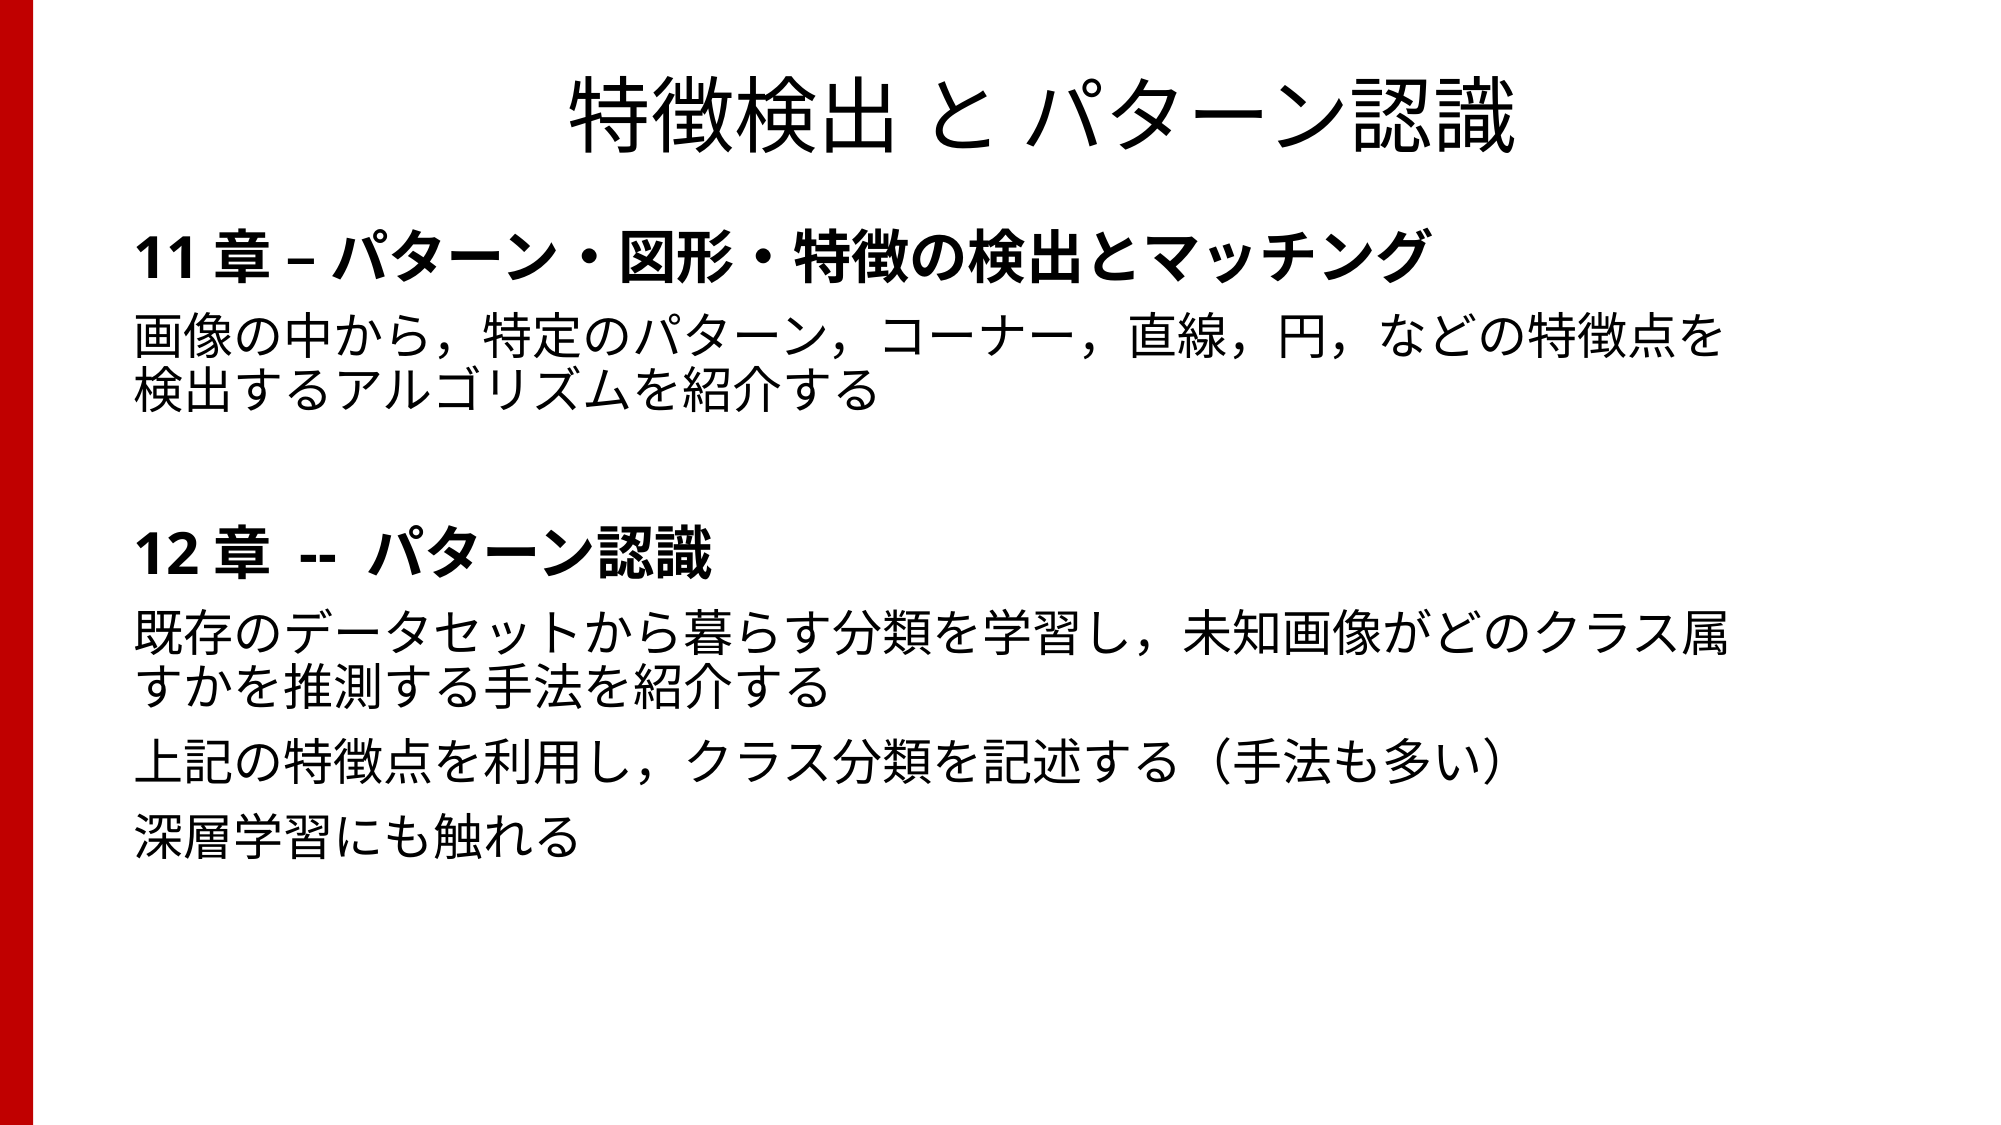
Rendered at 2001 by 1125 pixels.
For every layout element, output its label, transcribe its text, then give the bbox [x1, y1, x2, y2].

list 11章 – パターン・図形・特徴の検出とマッチング 画像の中から，特定のパターン，コーナー，直線，円，などの特徴点を検出するアルゴリズムを紹介する 12章 -- パターン認識 既存のデータセットから暮らす分類を学習し，未知画像がどのクラス属すかを推測する手法を紹介する 上記の特徴点を利用し，クラス分類を記述する（手法も多い） 深層学習にも触れる [118, 220, 1777, 1090]
title 特徴検出 と パターン認識 [118, 59, 1967, 181]
